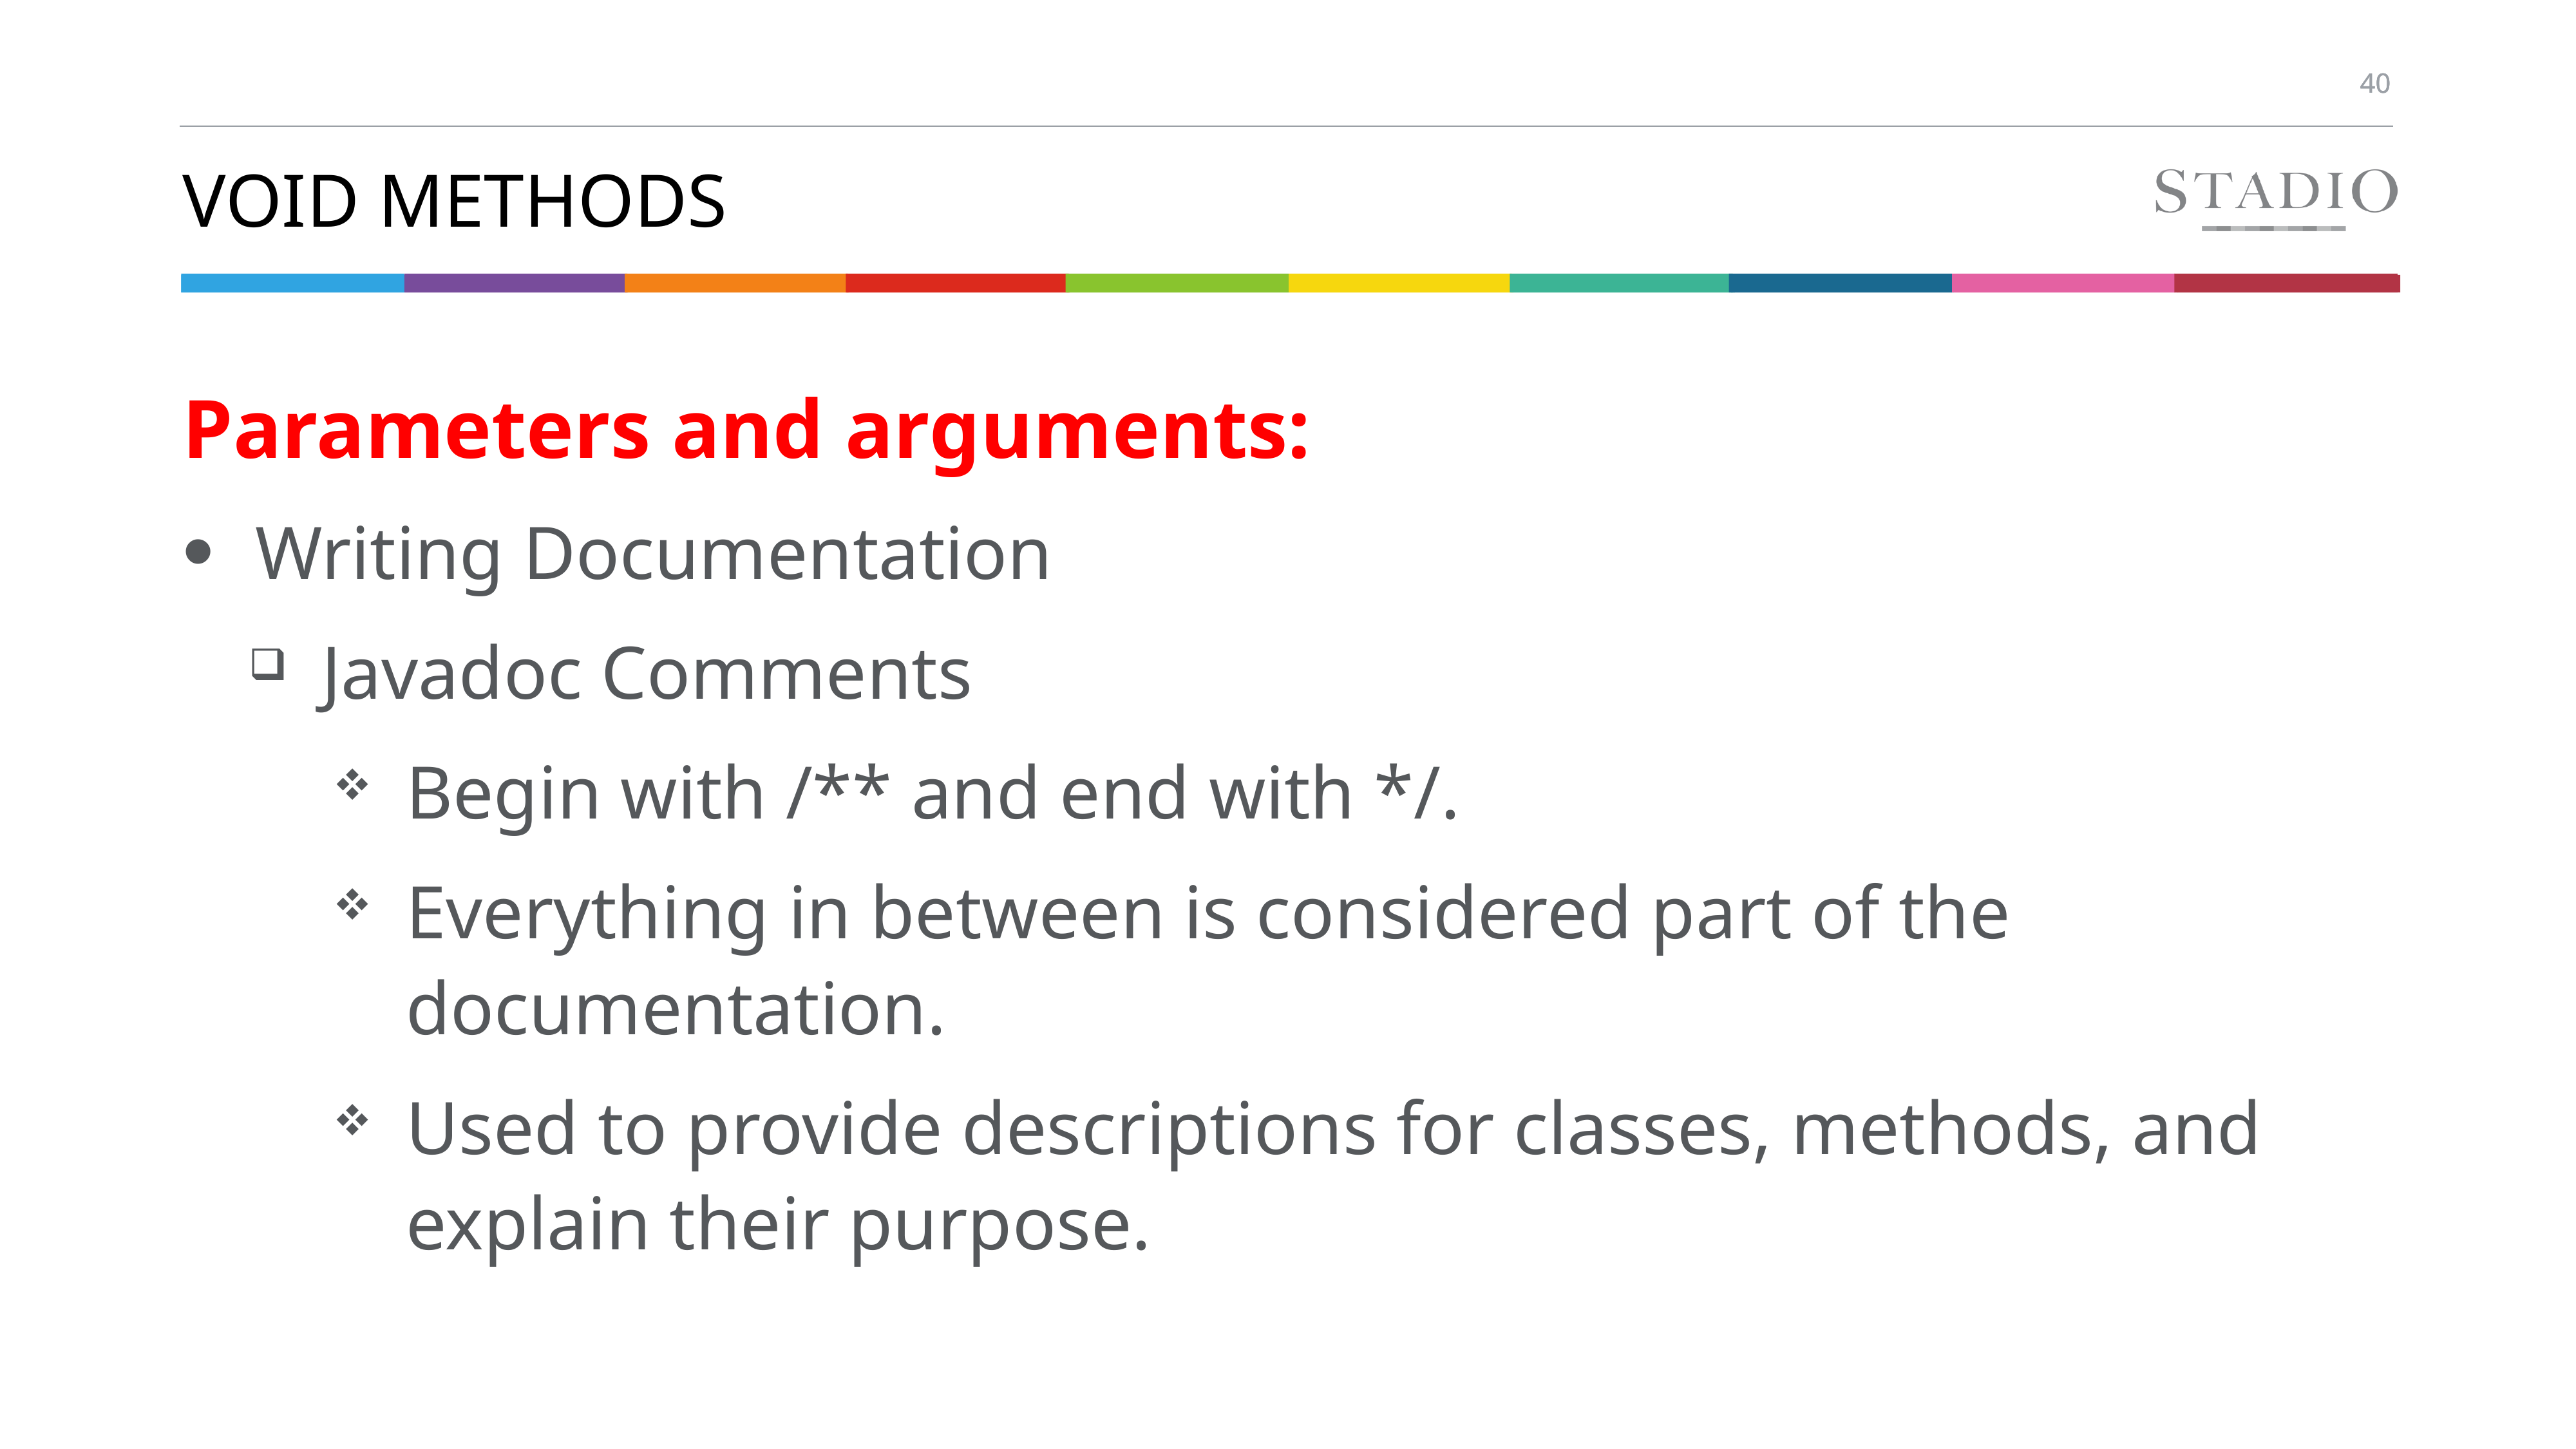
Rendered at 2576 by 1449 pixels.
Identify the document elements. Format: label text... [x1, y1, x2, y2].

title Void methods [182, 128, 2069, 131]
list Parameters and arguments: Writing Documentation Javadoc Comments Begin with /** and end with */. Everything in between is considered part of the documentation. Used to provide descriptions for classes, methods, and explain their purpose. [182, 367, 2402, 1370]
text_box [181, 273, 2398, 293]
text_box [178, 131, 2398, 279]
picture [2112, 126, 2441, 274]
